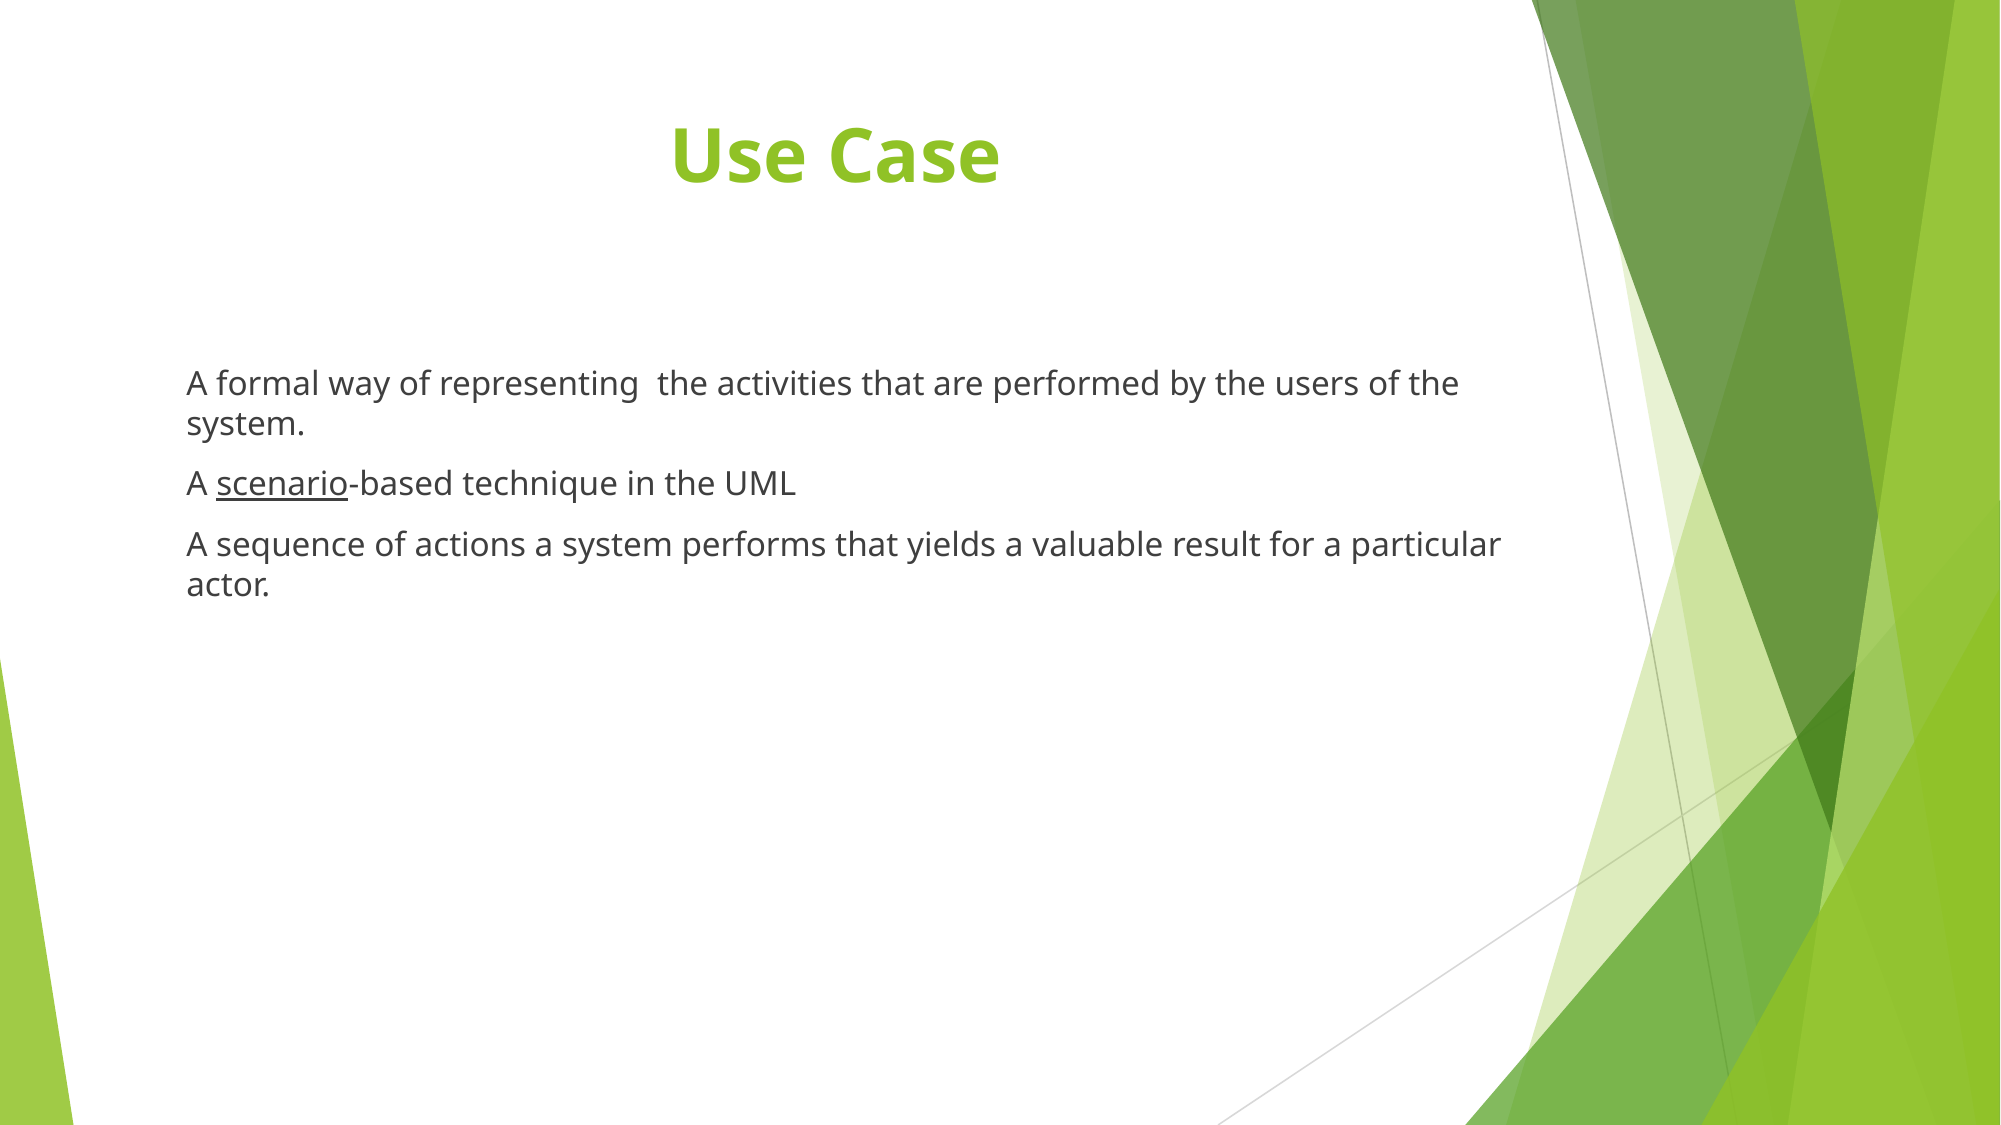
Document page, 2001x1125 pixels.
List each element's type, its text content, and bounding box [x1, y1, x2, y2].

title Use Case [111, 99, 1522, 317]
list A formal way of representing the activities that are performed by the users of the system. A scenario-based technique in the UML A sequence of actions a system performs that yields a valuable result for a particular actor. [111, 354, 1522, 992]
